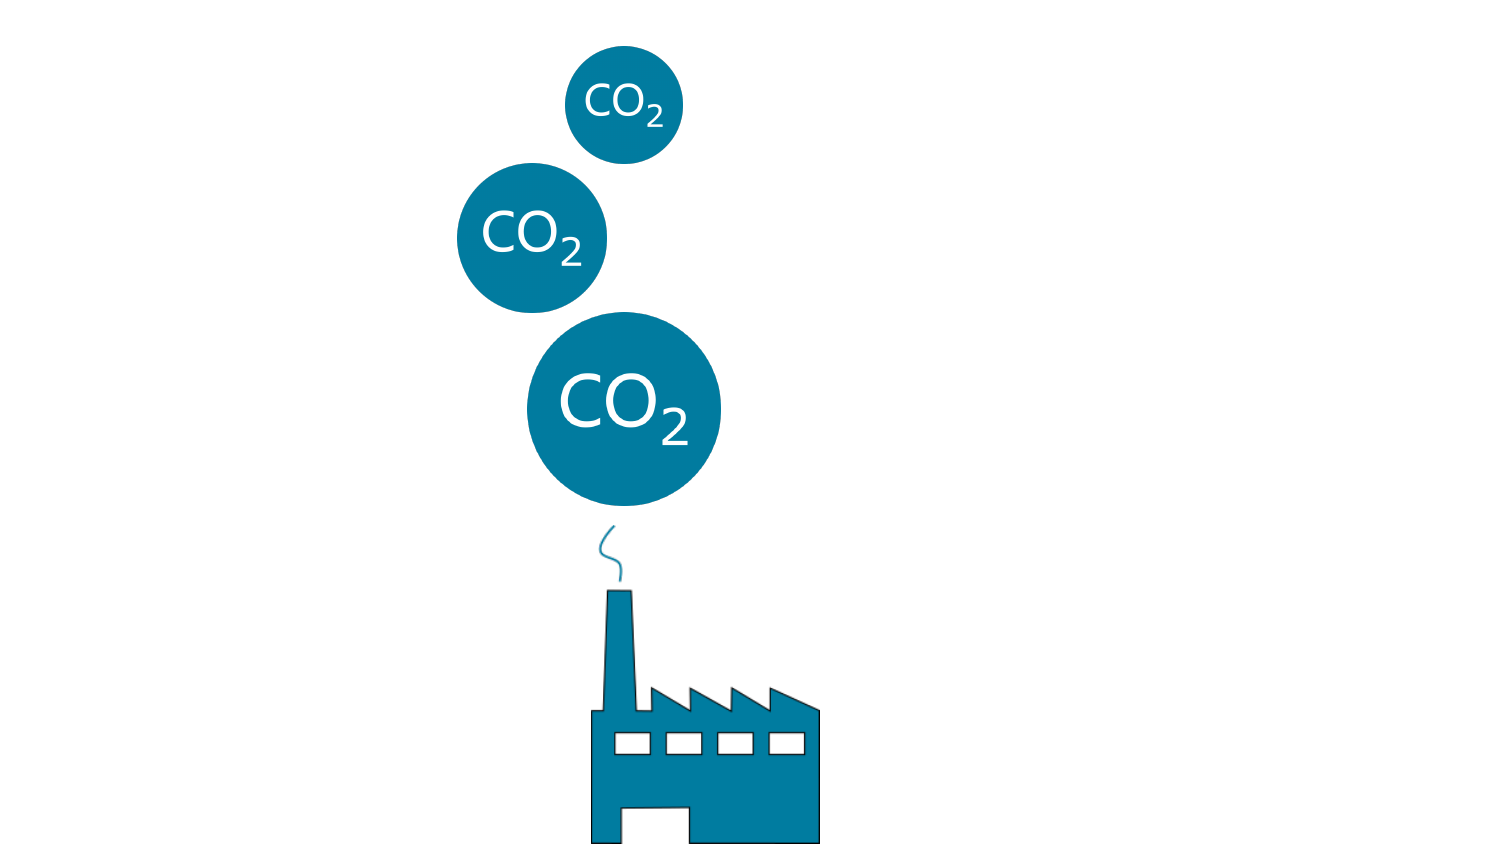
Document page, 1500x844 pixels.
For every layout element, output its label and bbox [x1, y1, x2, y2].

picture [649, 105, 661, 121]
picture [565, 46, 613, 94]
picture [636, 46, 683, 92]
picture [638, 312, 721, 393]
picture [607, 374, 655, 427]
picture [640, 425, 721, 506]
picture [519, 211, 556, 251]
picture [621, 808, 689, 844]
picture [614, 84, 643, 115]
picture [615, 733, 650, 754]
picture [545, 117, 621, 224]
picture [586, 84, 609, 115]
picture [591, 524, 820, 711]
picture [628, 118, 683, 165]
picture [484, 211, 513, 251]
picture [562, 237, 581, 265]
picture [457, 251, 611, 396]
picture [770, 733, 804, 754]
picture [667, 733, 701, 754]
picture [561, 374, 600, 427]
picture [718, 733, 753, 754]
picture [457, 163, 520, 225]
picture [527, 423, 608, 506]
picture [663, 408, 687, 445]
